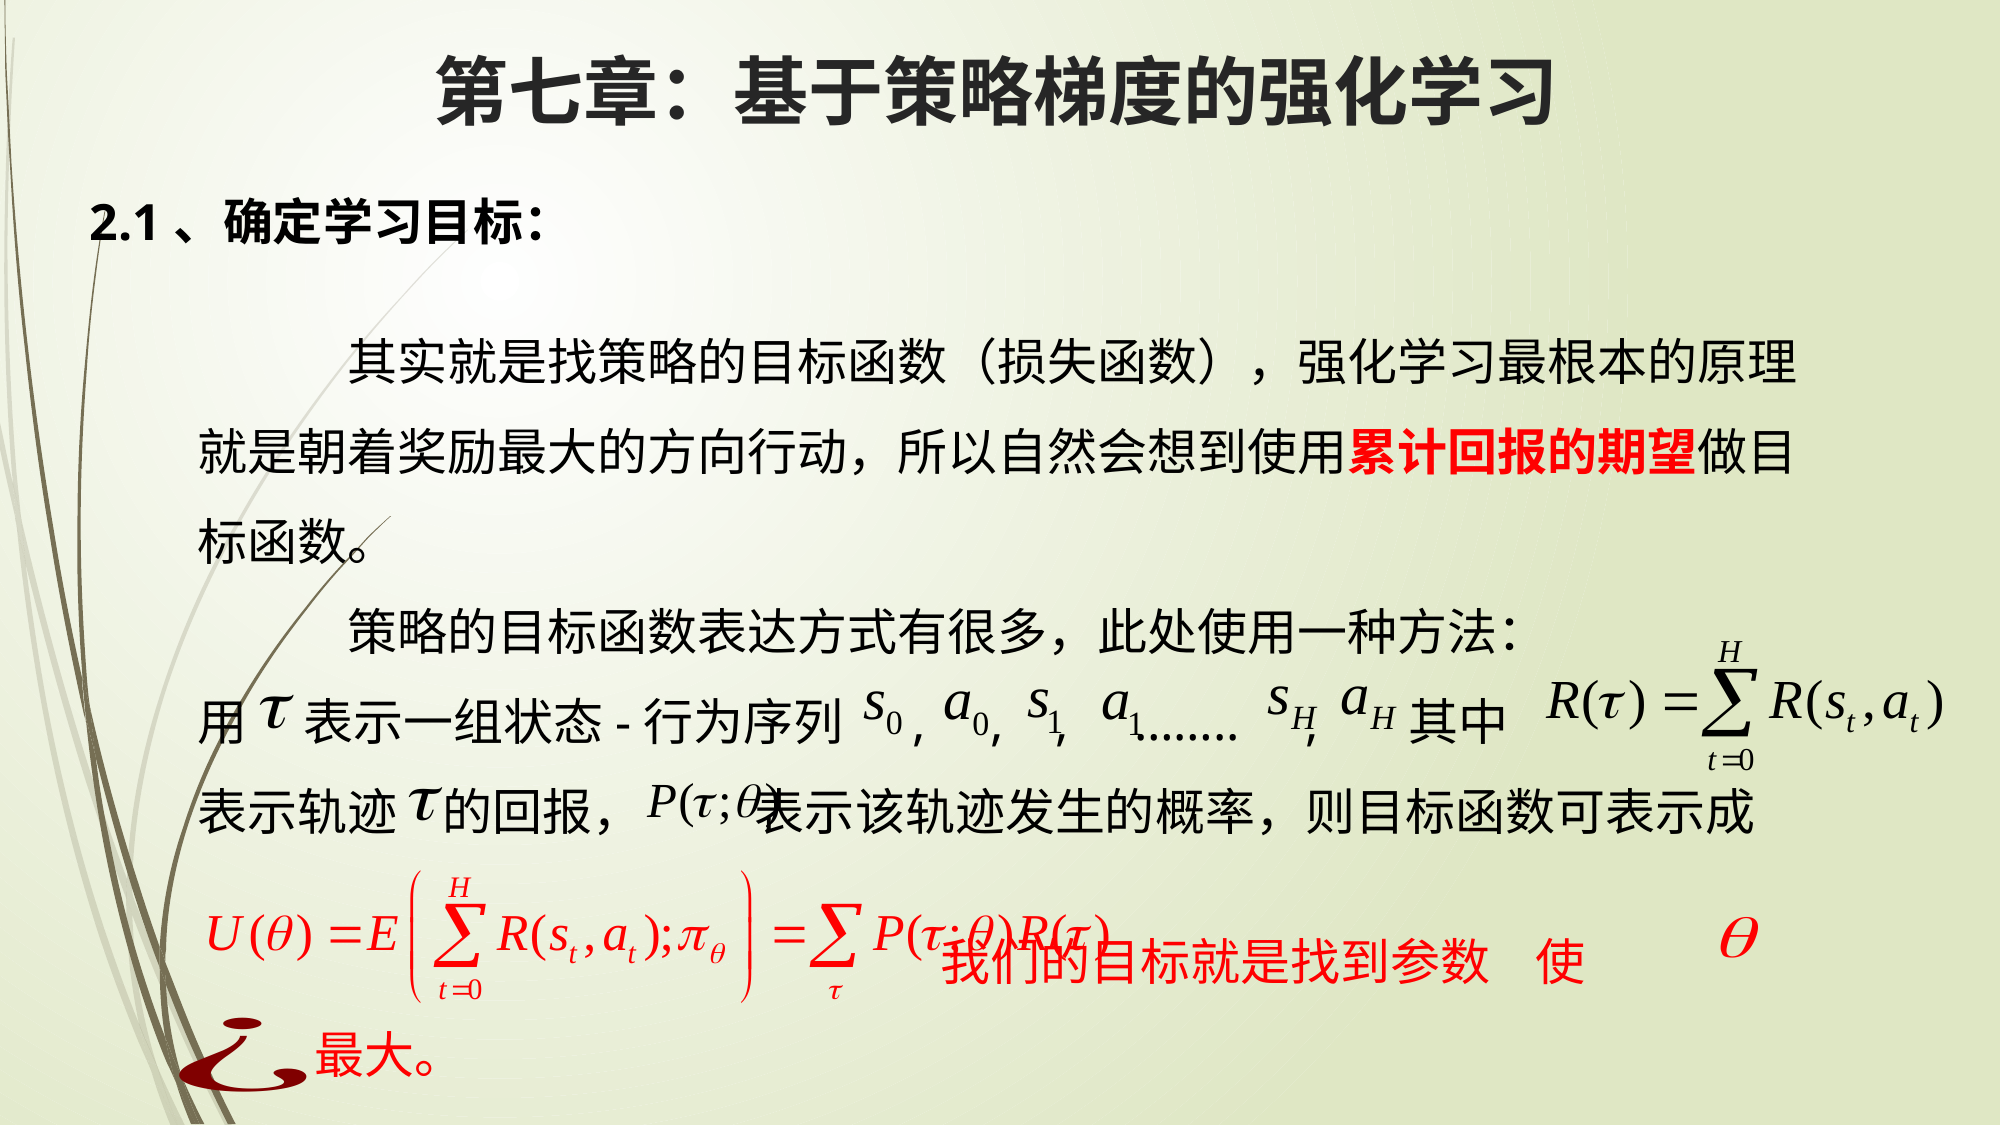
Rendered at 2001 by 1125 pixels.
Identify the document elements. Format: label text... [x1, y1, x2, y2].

text_box 2.1、确定学习目标： [75, 183, 588, 259]
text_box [1707, 902, 1774, 973]
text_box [1092, 660, 1152, 750]
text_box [252, 681, 313, 747]
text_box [1535, 626, 1955, 784]
text_box 其实就是找策略的目标函数（损失函数），强化学习最根本的原理就是朝着奖励最大的方向行动，所以自然会想到使用累计回报的期望做目标函数。 [182, 293, 1852, 562]
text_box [1017, 658, 1072, 748]
text_box 第七章：基于策略梯度的强化学习 [419, 37, 1581, 143]
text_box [1257, 655, 1331, 745]
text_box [853, 660, 913, 750]
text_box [400, 773, 460, 838]
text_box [1331, 655, 1411, 745]
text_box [637, 771, 790, 838]
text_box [934, 660, 999, 750]
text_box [200, 859, 1123, 1015]
text_box 策略的目标函数表达方式有很多，此处使用一种方法： 用 表示一组状态-行为序列 , , , …….. , 其中 表示轨迹 的回报， 表示该轨迹发生的概率，则目标函数可表示成 我们的目标就是找到参数 使 最大。 [182, 562, 1852, 1098]
